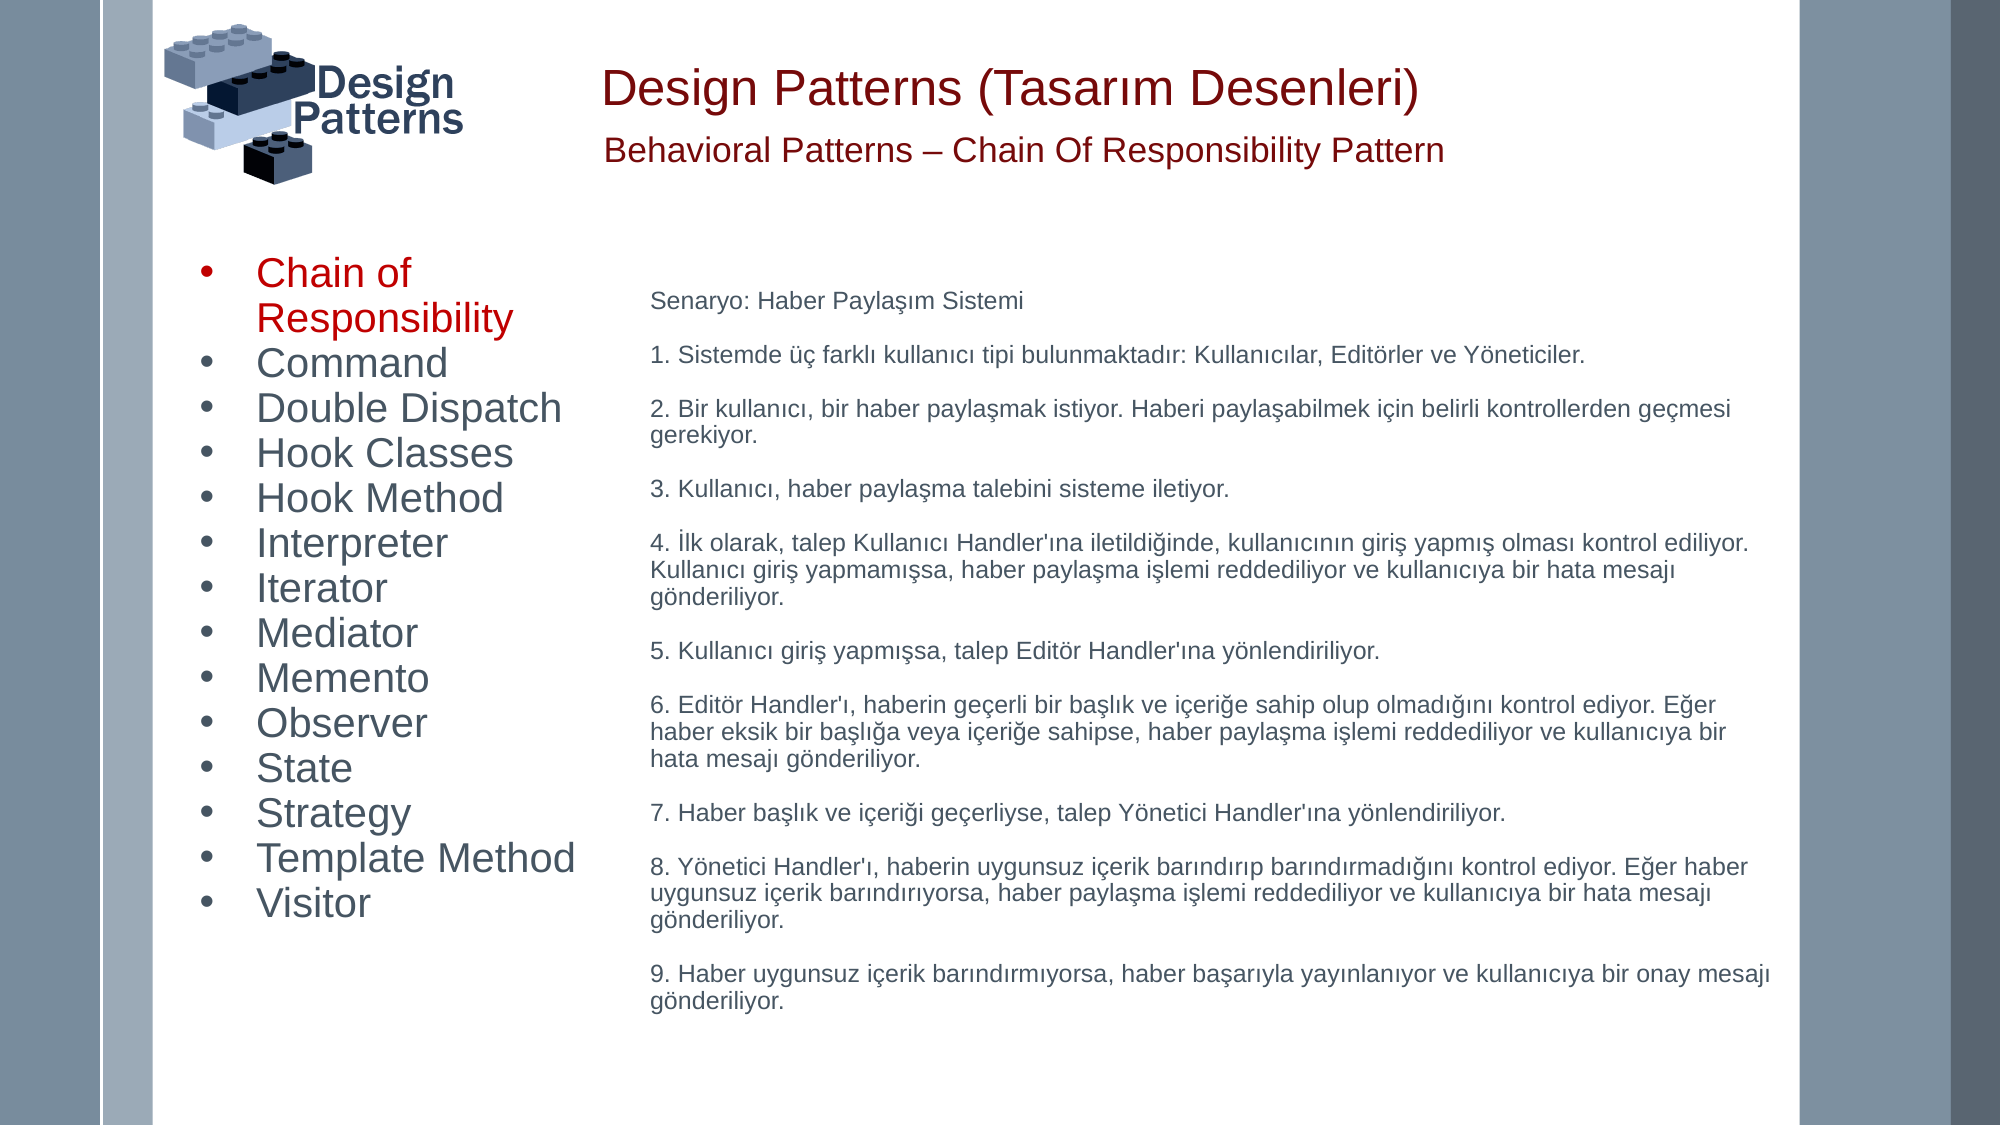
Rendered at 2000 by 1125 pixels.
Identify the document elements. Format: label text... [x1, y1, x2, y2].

text_box Design Patterns (Tasarım Desenleri) [586, 54, 1555, 125]
text_box Chain of Responsibility Command Double Dispatch Hook Classes Hook Method Interpreter Iterator Mediator Memento Observer State Strategy Template Method Visitor [184, 243, 610, 1068]
text_box Behavioral Patterns – Chain Of Responsibility Pattern [588, 124, 1473, 187]
text_box Senaryo: Haber Paylaşım Sistemi 1. Sistemde üç farklı kullanıcı tipi bulunmaktadır: Kullanıcılar, Editörler ve Yöneticiler. 2. Bir kullanıcı, bir haber paylaşmak istiyor. Haberi paylaşabilmek için belirli kontrollerden geçmesi gerekiyor. 3. Kullanıcı, haber paylaşma talebini sisteme iletiyor. 4. İlk olarak, talep Kullanıcı Handler'ına iletildiğinde, kullanıcının giriş yapmış olması kontrol ediliyor. Kullanıcı giriş yapmamışsa, haber paylaşma işlemi reddediliyor ve kullanıcıya bir hata mesajı gönderiliyor. 5. Kullanıcı giriş yapmışsa, talep Editör Handler'ına yönlendiriliyor. 6. Editör Handler'ı, haberin geçerli bir başlık ve içeriğe sahip olup olmadığını kontrol ediyor. Eğer haber eksik bir başlığa veya içeriğe sahipse, haber paylaşma işlemi reddediliyor ve kullanıcıya bir hata mesajı gönderiliyor. 7. Haber başlık ve içeriği geçerliyse, talep Yönetici Handler'ına yönlendiriliyor. 8. Yönetici Handler'ı, haberin uygunsuz içerik barındırıp barındırmadığını kontrol ediyor. Eğer haber uygunsuz içerik barındırıyorsa, haber paylaşma işlemi reddediliyor ve kullanıcıya bir hata mesajı gönderiliyor. 9. Haber uygunsuz içerik barındırmıyorsa, haber başarıyla yayınlanıyor ve kullanıcıya bir onay mesajı gönderiliyor. [634, 280, 1793, 1105]
picture [161, 24, 465, 185]
